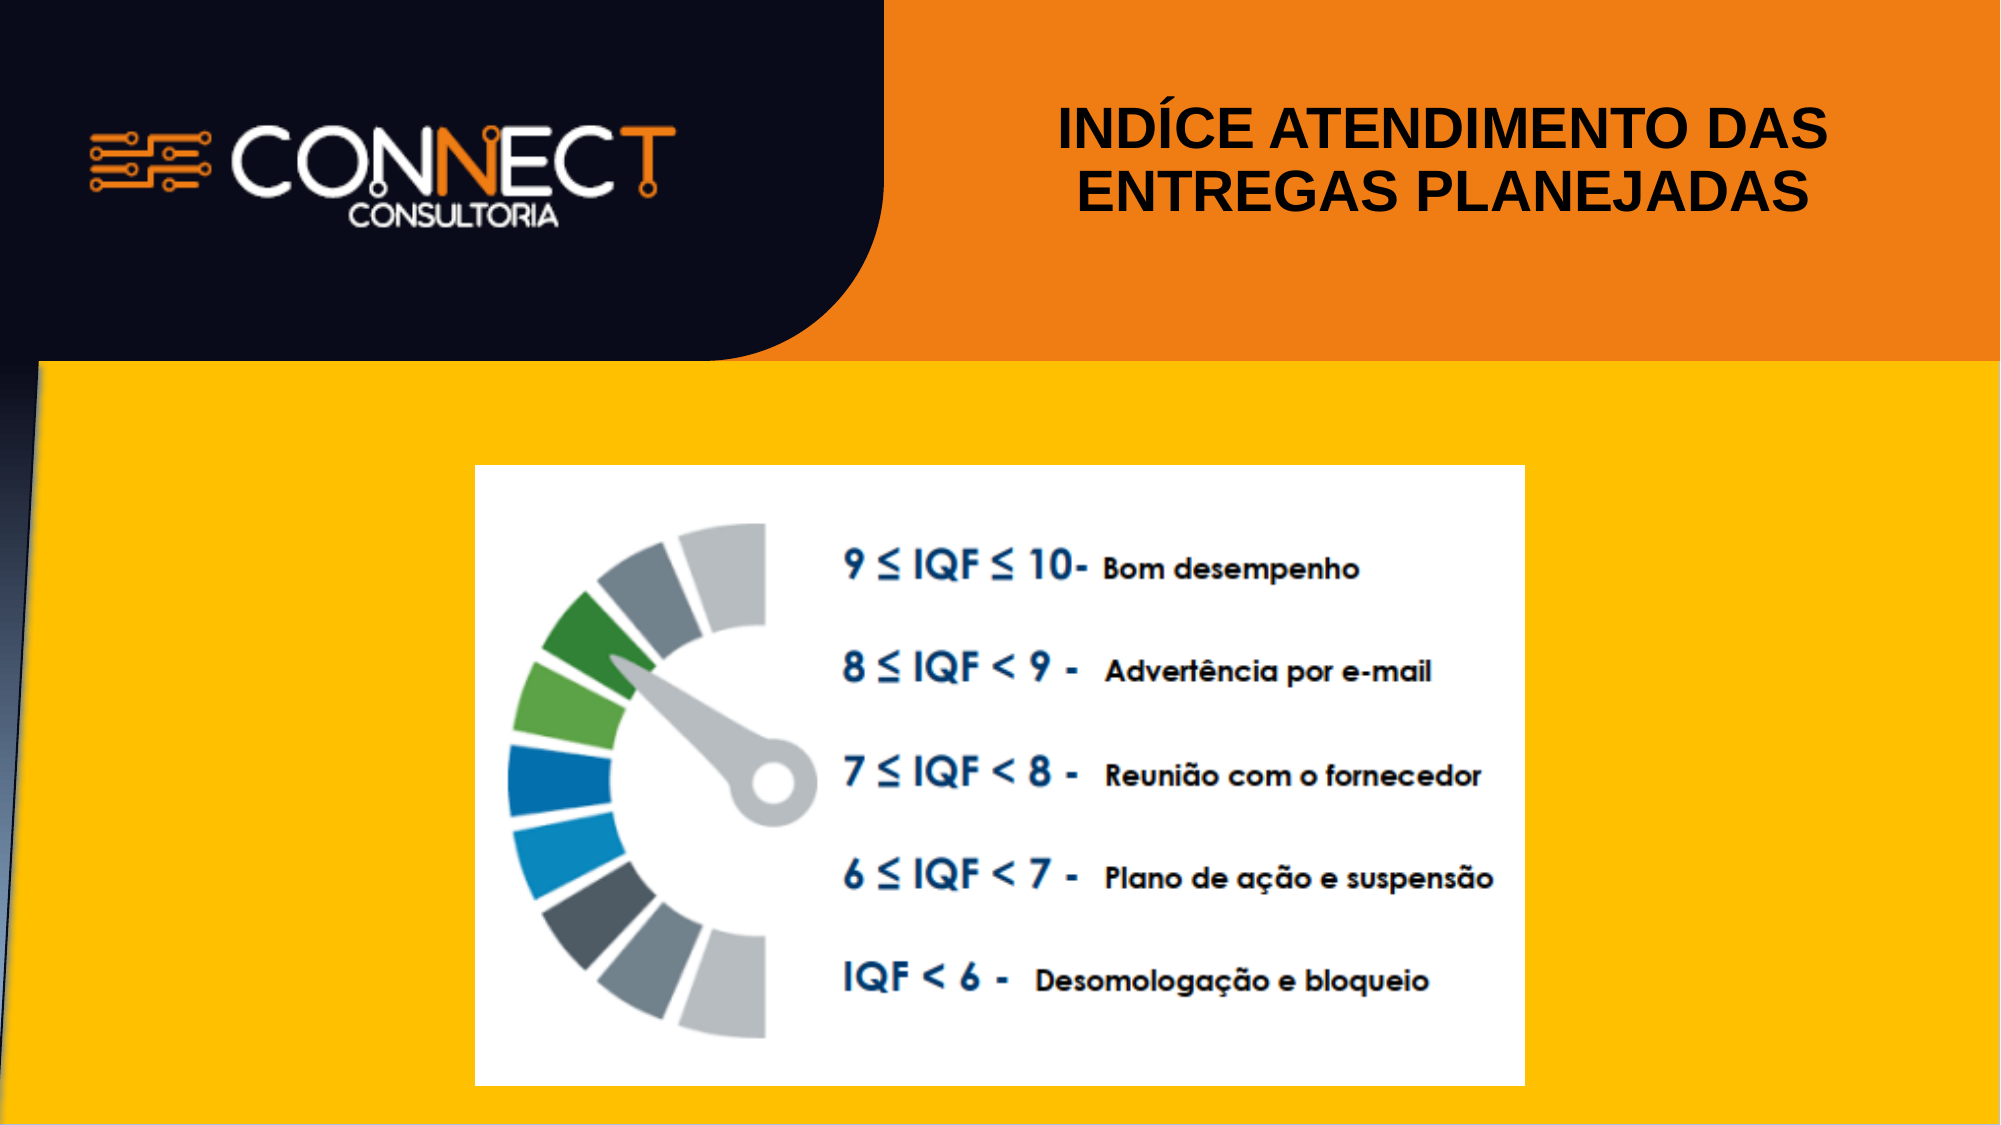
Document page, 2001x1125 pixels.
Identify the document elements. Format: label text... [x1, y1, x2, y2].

title INDÍCE ATENDIMENTO DAS ENTREGAS PLANEJADAS [886, 36, 2000, 286]
picture [475, 465, 1525, 1086]
picture [68, 99, 717, 261]
